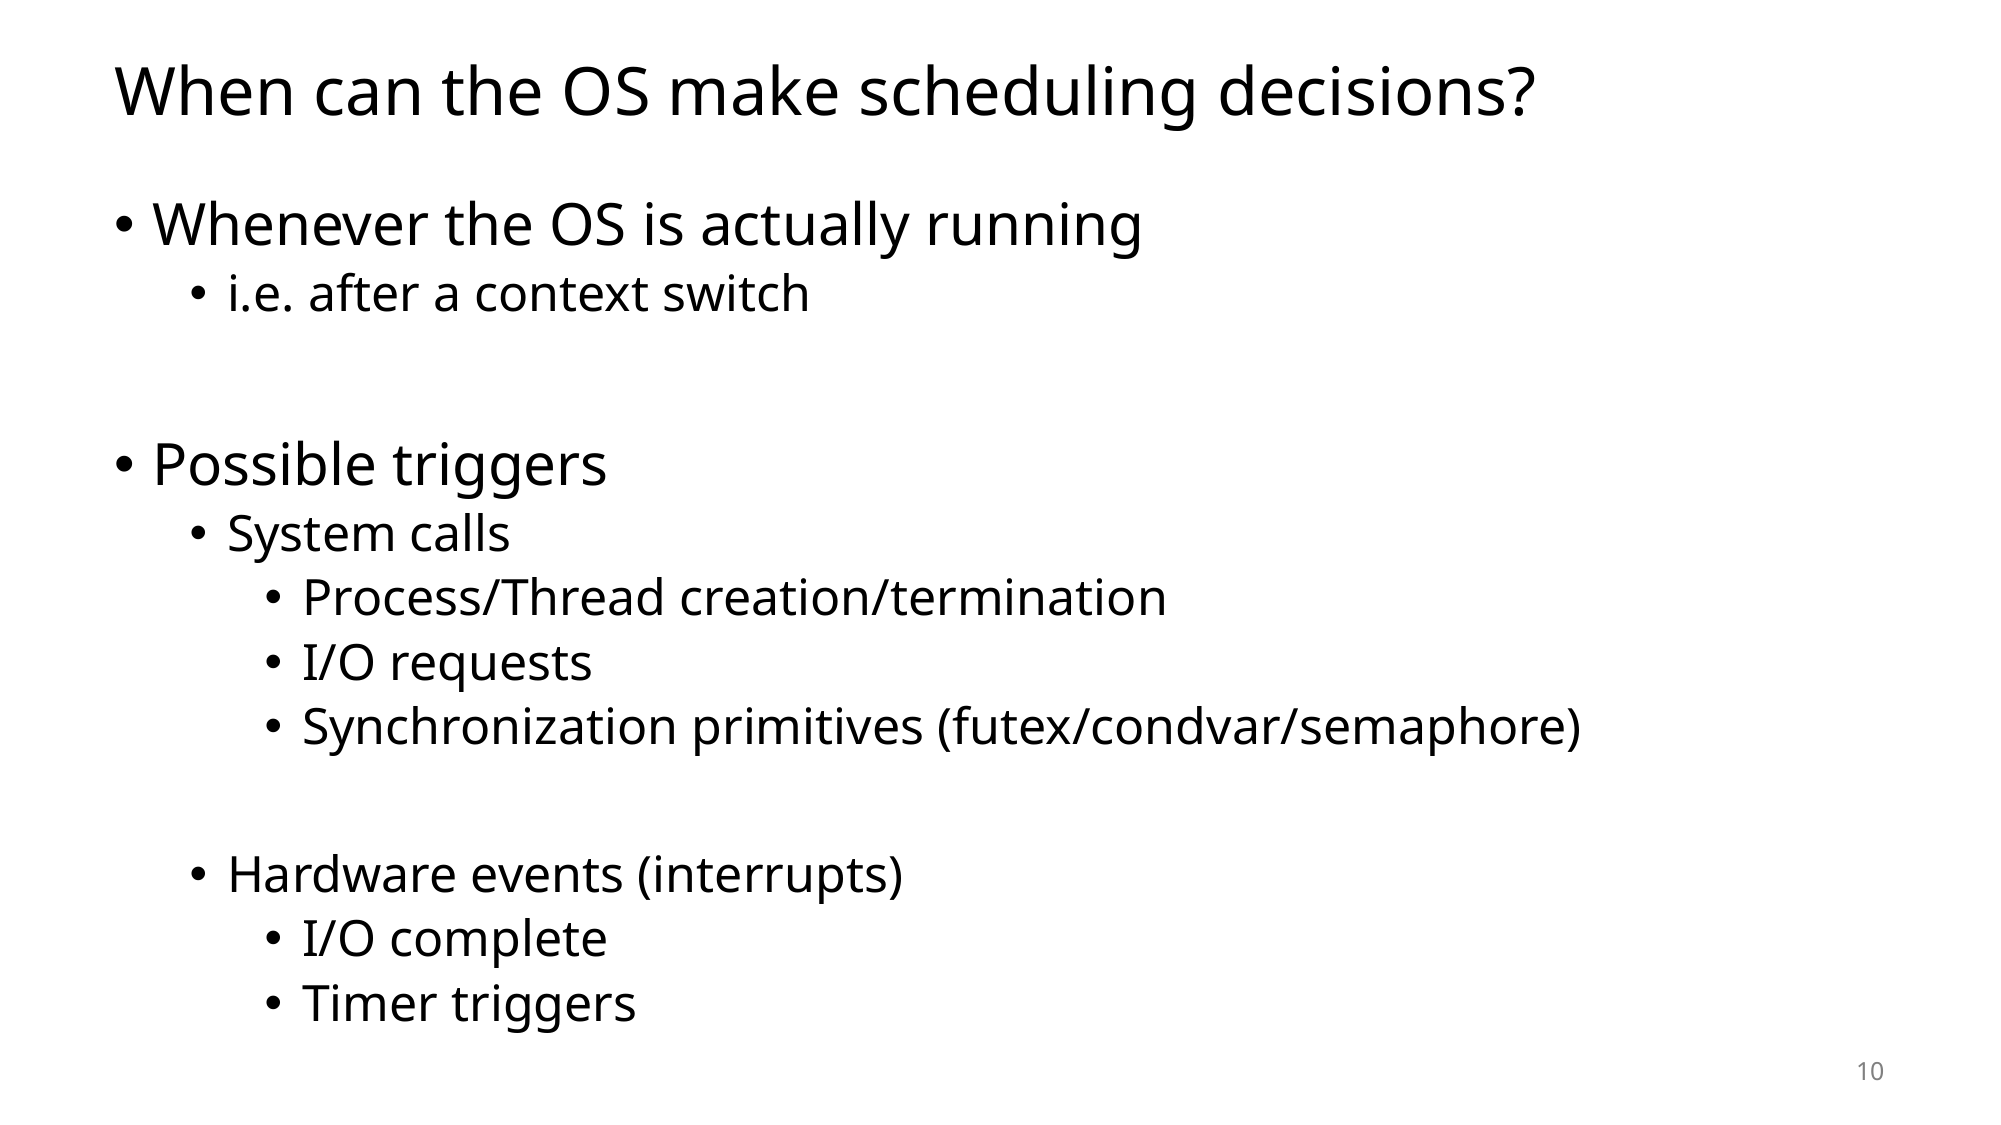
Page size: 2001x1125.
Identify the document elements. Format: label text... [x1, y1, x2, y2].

slide_number 10 [1749, 1042, 1900, 1103]
title When can the OS make scheduling decisions? [99, 37, 1900, 150]
list Whenever the OS is actually running i.e. after a context switch Possible triggers System calls Process/Thread creation/termination I/O requests Synchronization primitives (futex/condvar/semaphore) Hardware events (interrupts) I/O complete Timer triggers [99, 187, 1900, 1013]
